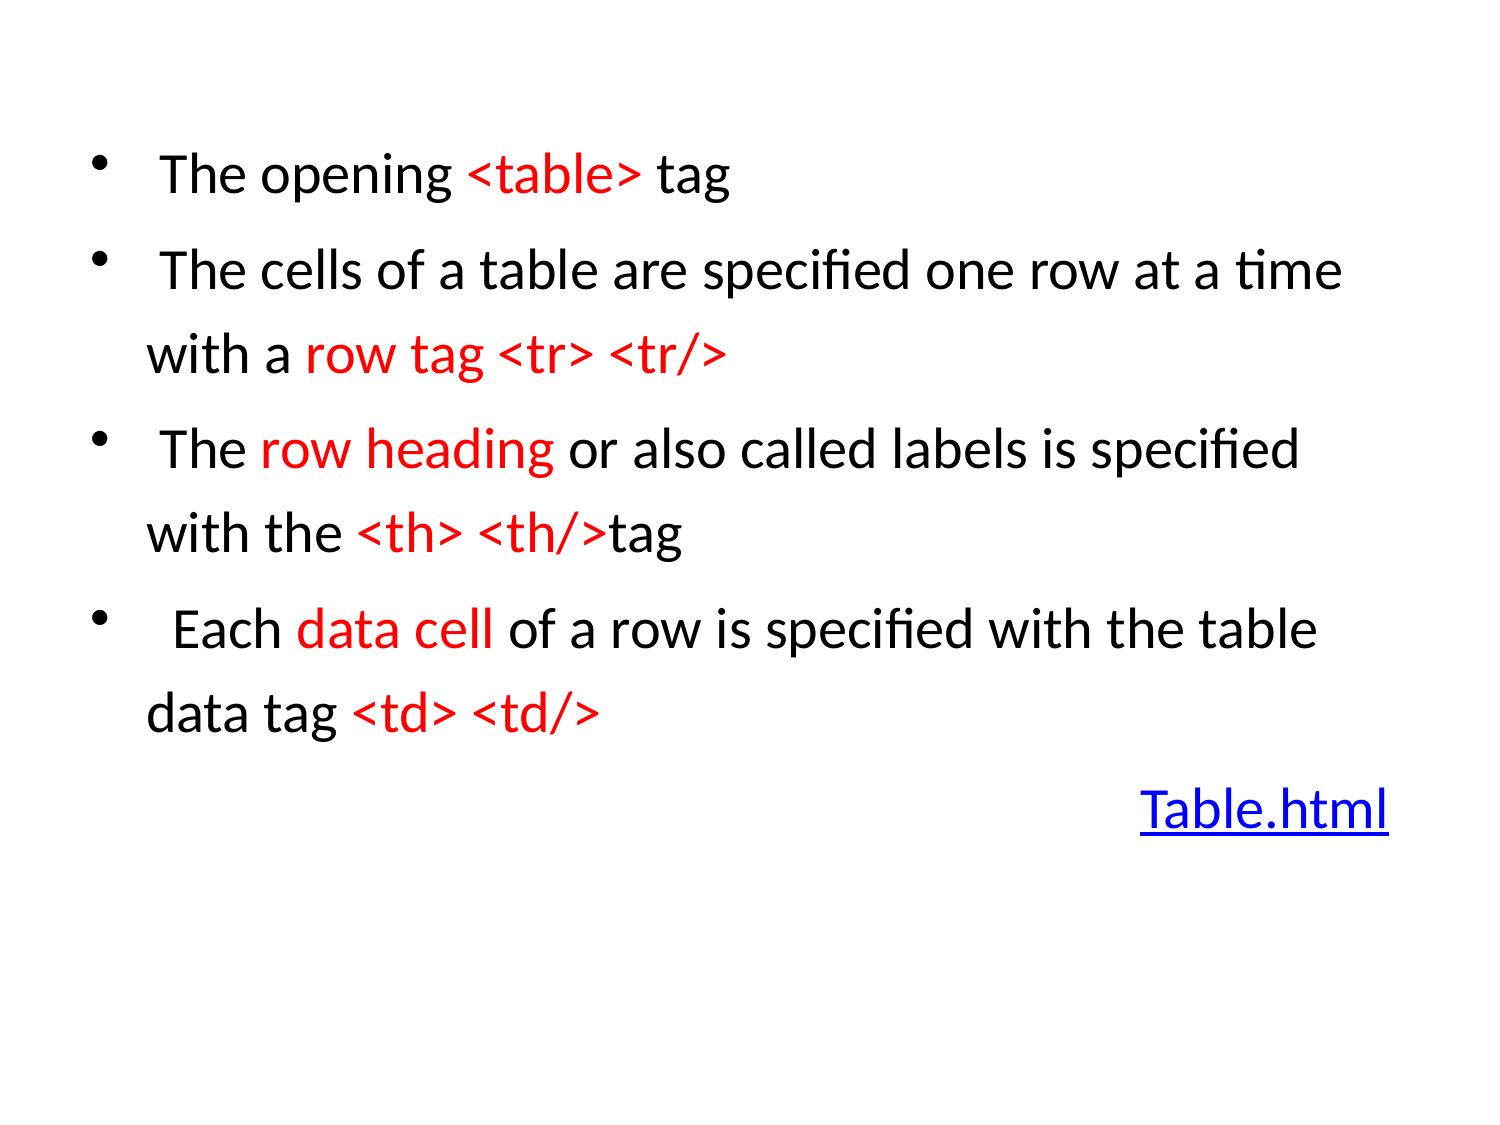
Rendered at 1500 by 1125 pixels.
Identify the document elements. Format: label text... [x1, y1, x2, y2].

list The opening <table> tag The cells of a table are specified one row at a time with a row tag <tr> <tr/> The row heading or also called labels is specified with the <th> <th/>tag Each data cell of a row is specified with the table data tag <td> <td/> Table.html [75, 113, 1425, 1005]
